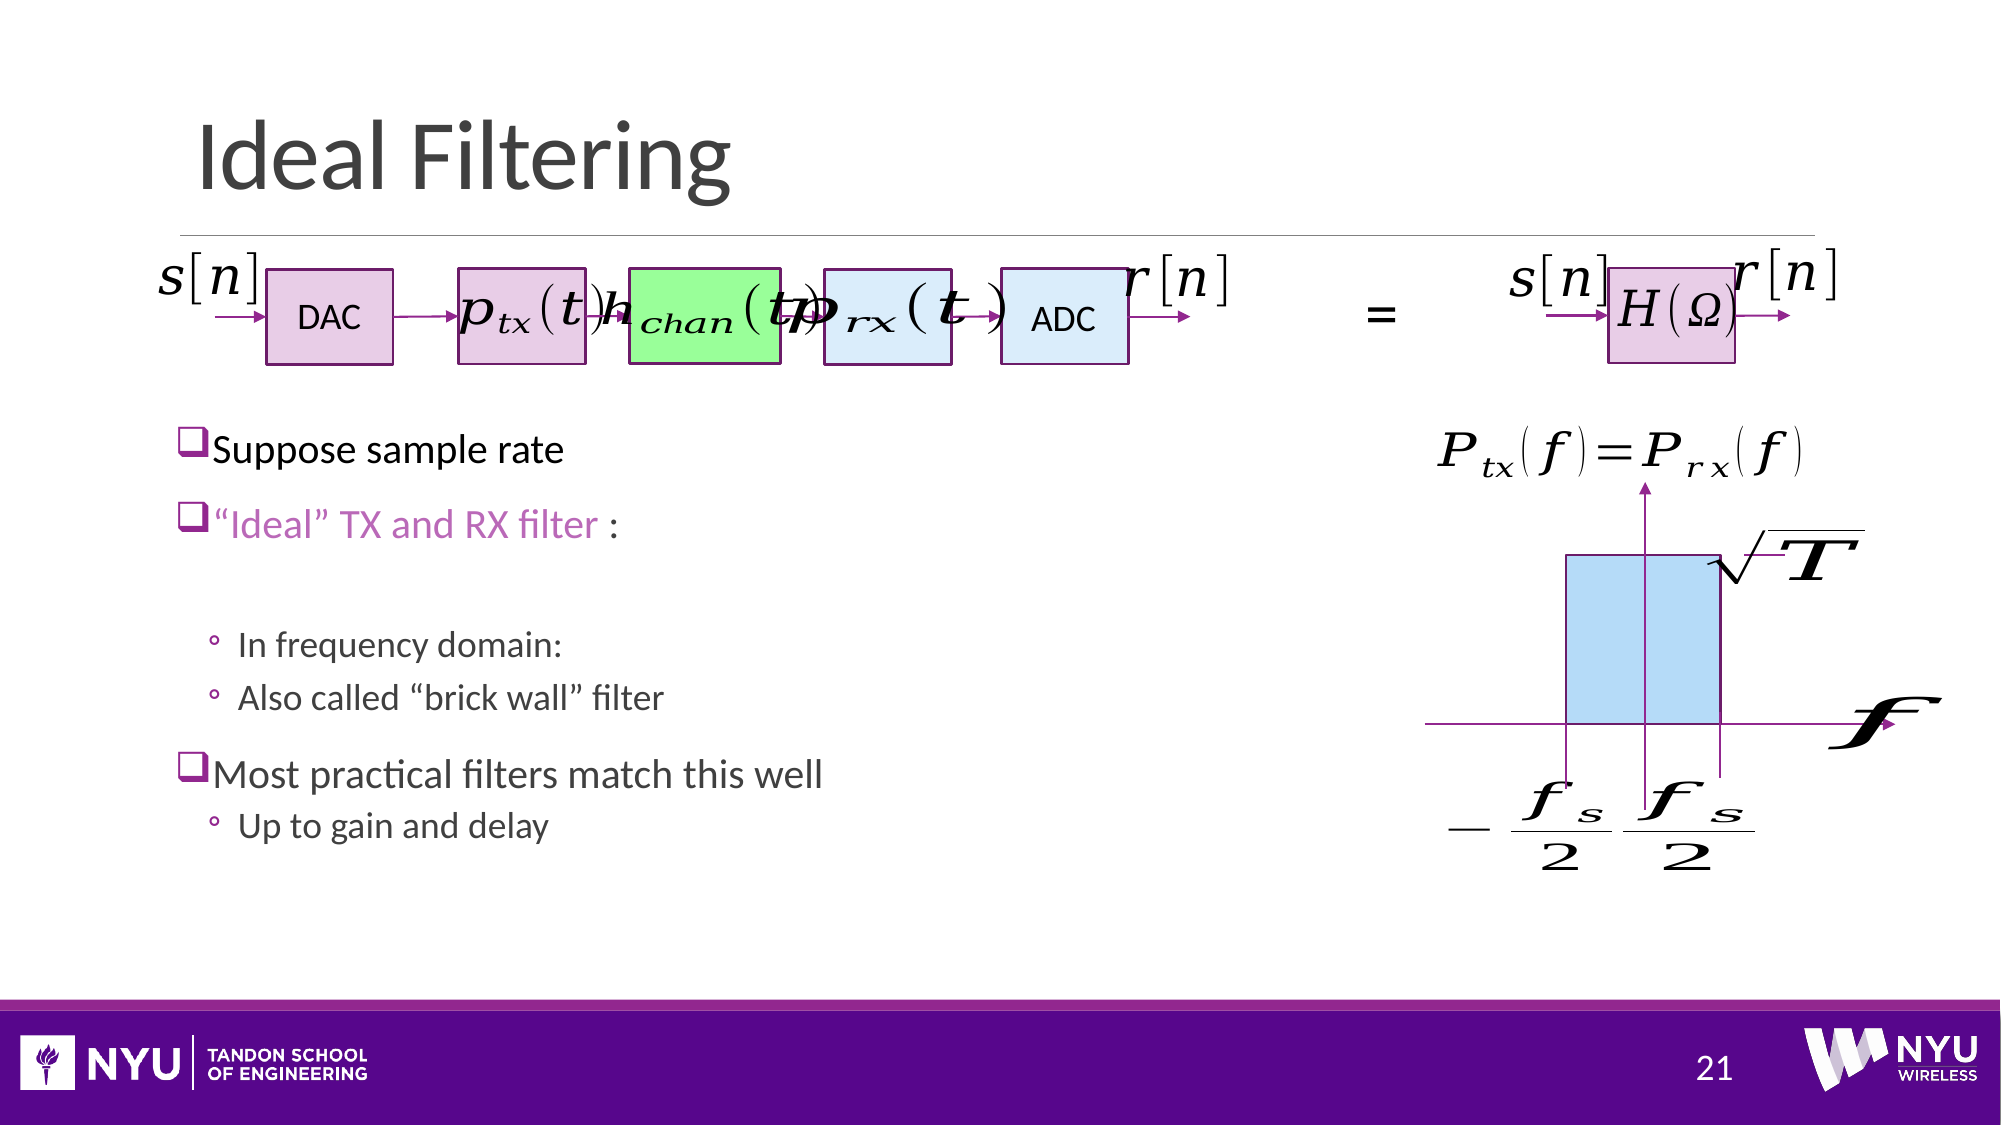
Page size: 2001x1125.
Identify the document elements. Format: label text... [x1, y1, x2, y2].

text_box [457, 267, 587, 365]
text_box ADC [950, 286, 1176, 347]
text_box = [1350, 262, 1414, 358]
text_box [1000, 267, 1130, 286]
text_box [1565, 554, 1641, 720]
text_box [265, 268, 394, 366]
title Ideal Filtering [180, 47, 1830, 218]
text_box [1000, 347, 1130, 365]
slide_number 21 [1533, 1035, 1749, 1096]
text_box [1607, 267, 1736, 364]
text_box [823, 268, 953, 366]
text_box [1655, 554, 1722, 720]
text_box DAC [282, 284, 377, 345]
text_box [628, 267, 782, 365]
